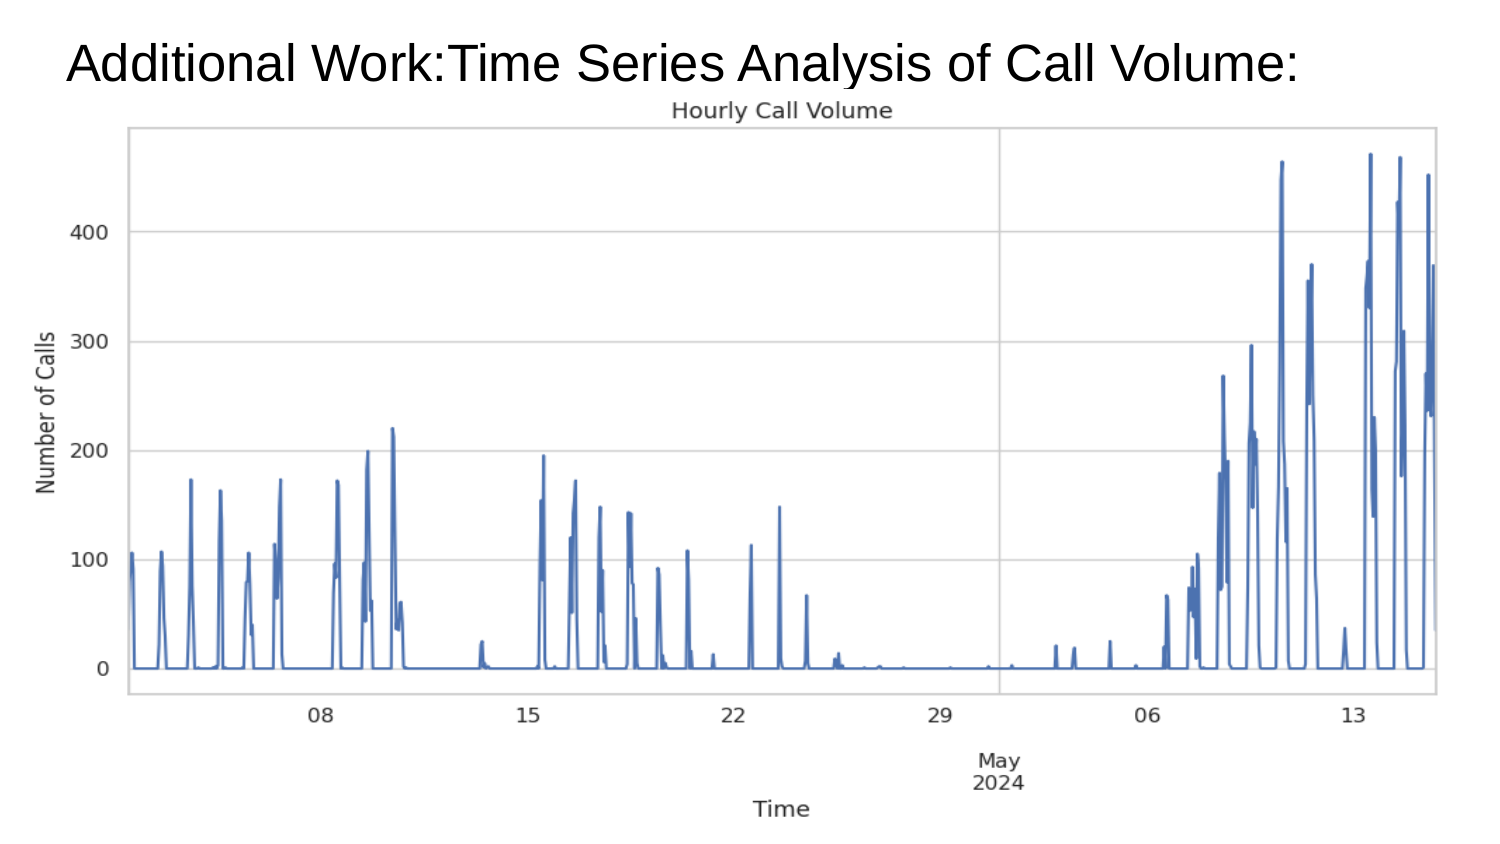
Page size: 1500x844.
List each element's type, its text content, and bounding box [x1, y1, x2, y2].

title Additional Work:Time Series Analysis of Call Volume: [51, 13, 1449, 89]
picture [22, 89, 1450, 835]
